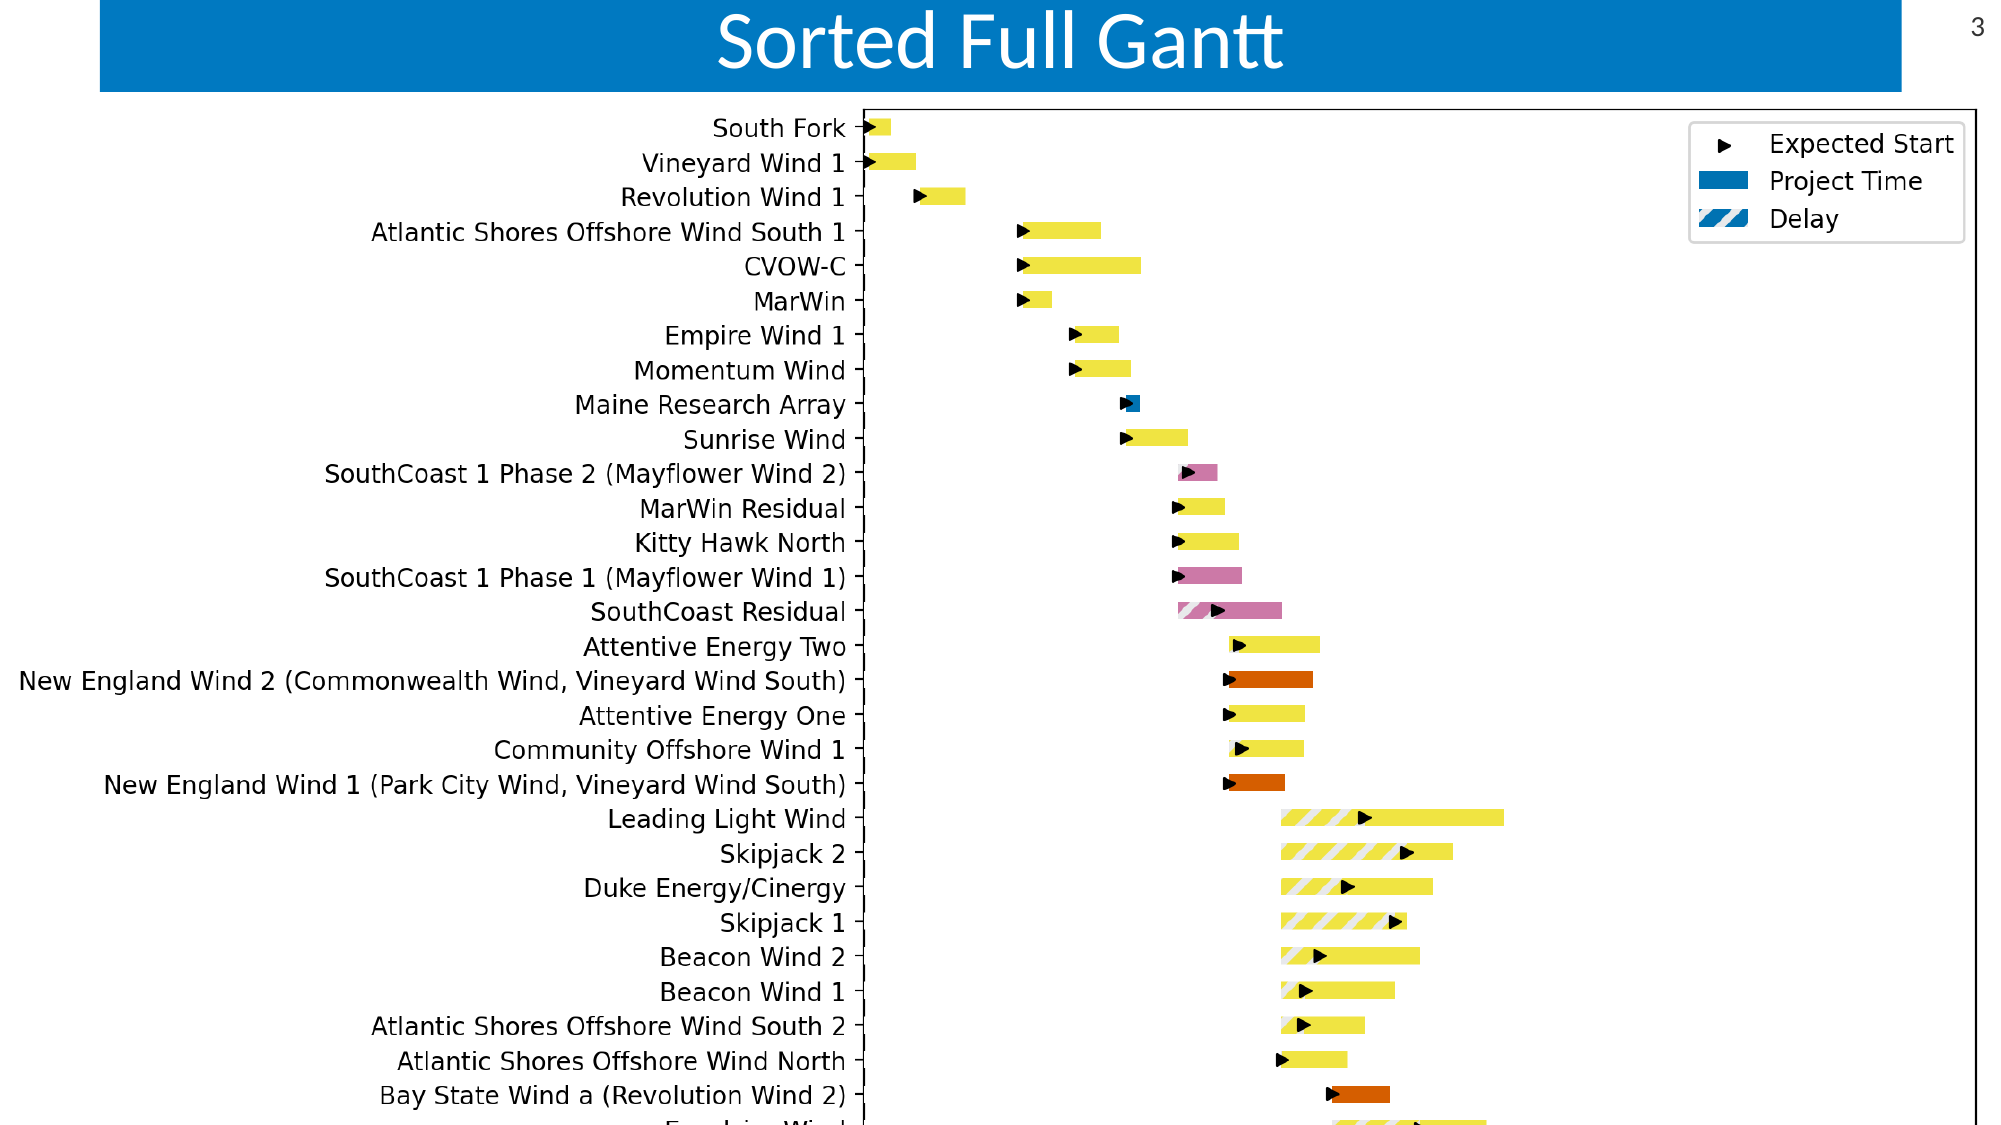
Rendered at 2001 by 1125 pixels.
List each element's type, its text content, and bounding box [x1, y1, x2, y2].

picture [0, 92, 2000, 1125]
title Sorted Full Gantt [99, 0, 1902, 89]
